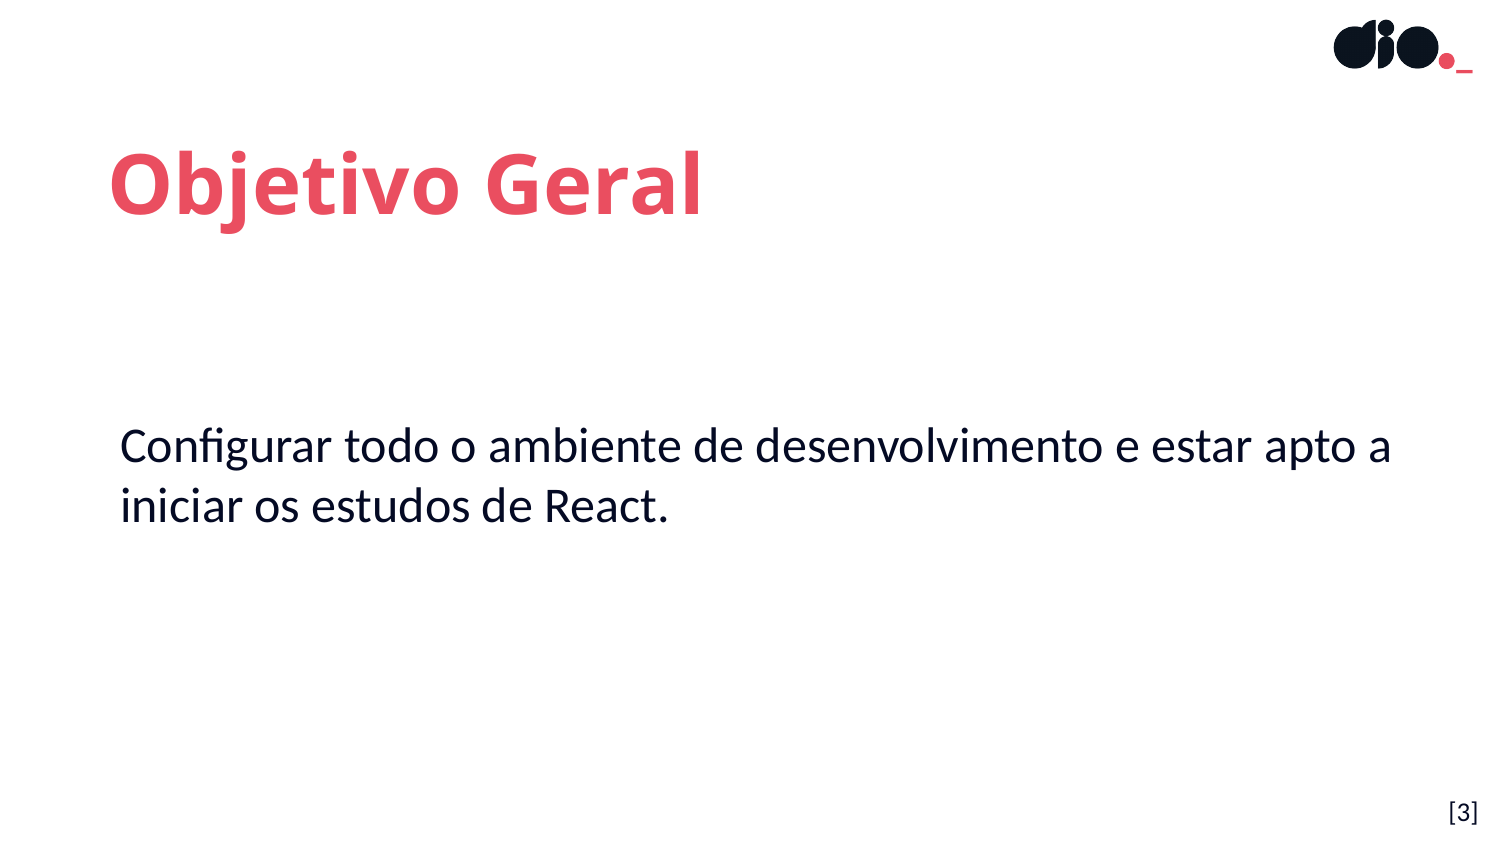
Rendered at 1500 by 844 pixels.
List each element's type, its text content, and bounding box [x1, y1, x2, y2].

text_box Configurar todo o ambiente de desenvolvimento e estar apto a iniciar os estudos de React. [92, 304, 1408, 641]
text_box Objetivo Geral [92, 104, 1408, 243]
slide_number [‹#›] [1403, 779, 1494, 844]
picture [1333, 19, 1473, 74]
